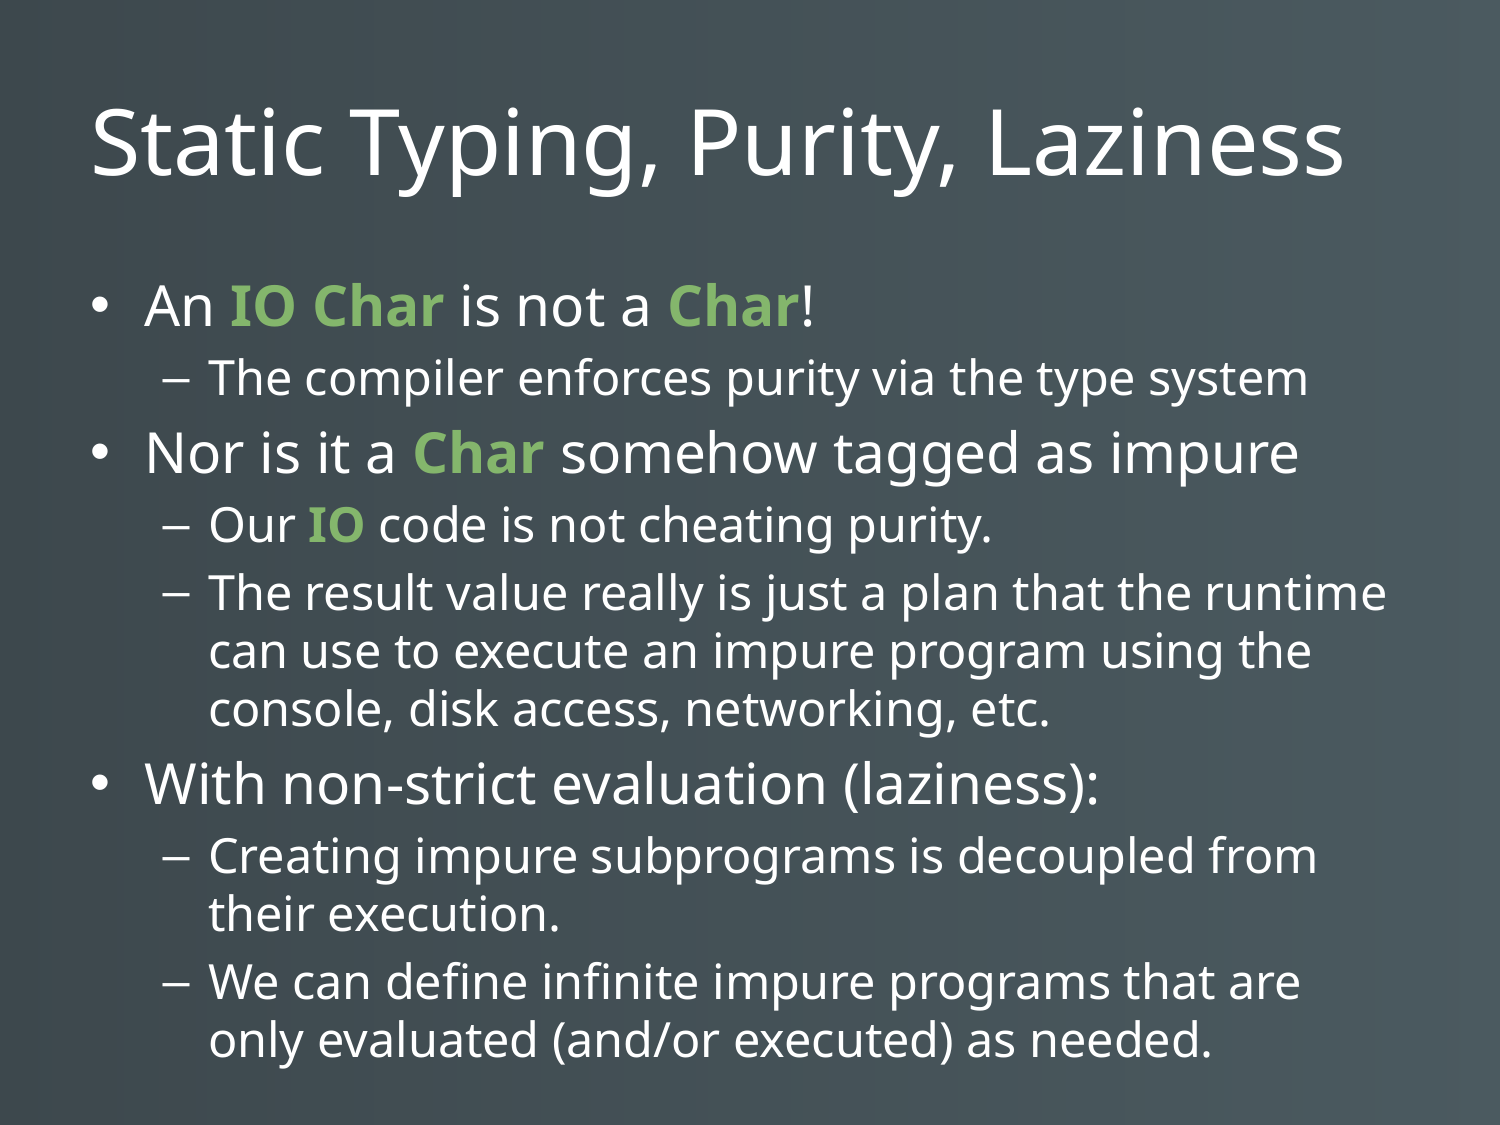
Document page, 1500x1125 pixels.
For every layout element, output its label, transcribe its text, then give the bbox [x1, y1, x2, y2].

list An IO Char is not a Char! The compiler enforces purity via the type system Nor is it a Char somehow tagged as impure Our IO code is not cheating purity. The result value really is just a plan that the runtime can use to execute an impure program using the console, disk access, networking, etc. With non-strict evaluation (laziness): Creating impure subprograms is decoupled from their execution. We can define infinite impure programs that are only evaluated (and/or executed) as needed. [75, 262, 1425, 1084]
title Static Typing, Purity, Laziness [75, 45, 1425, 233]
